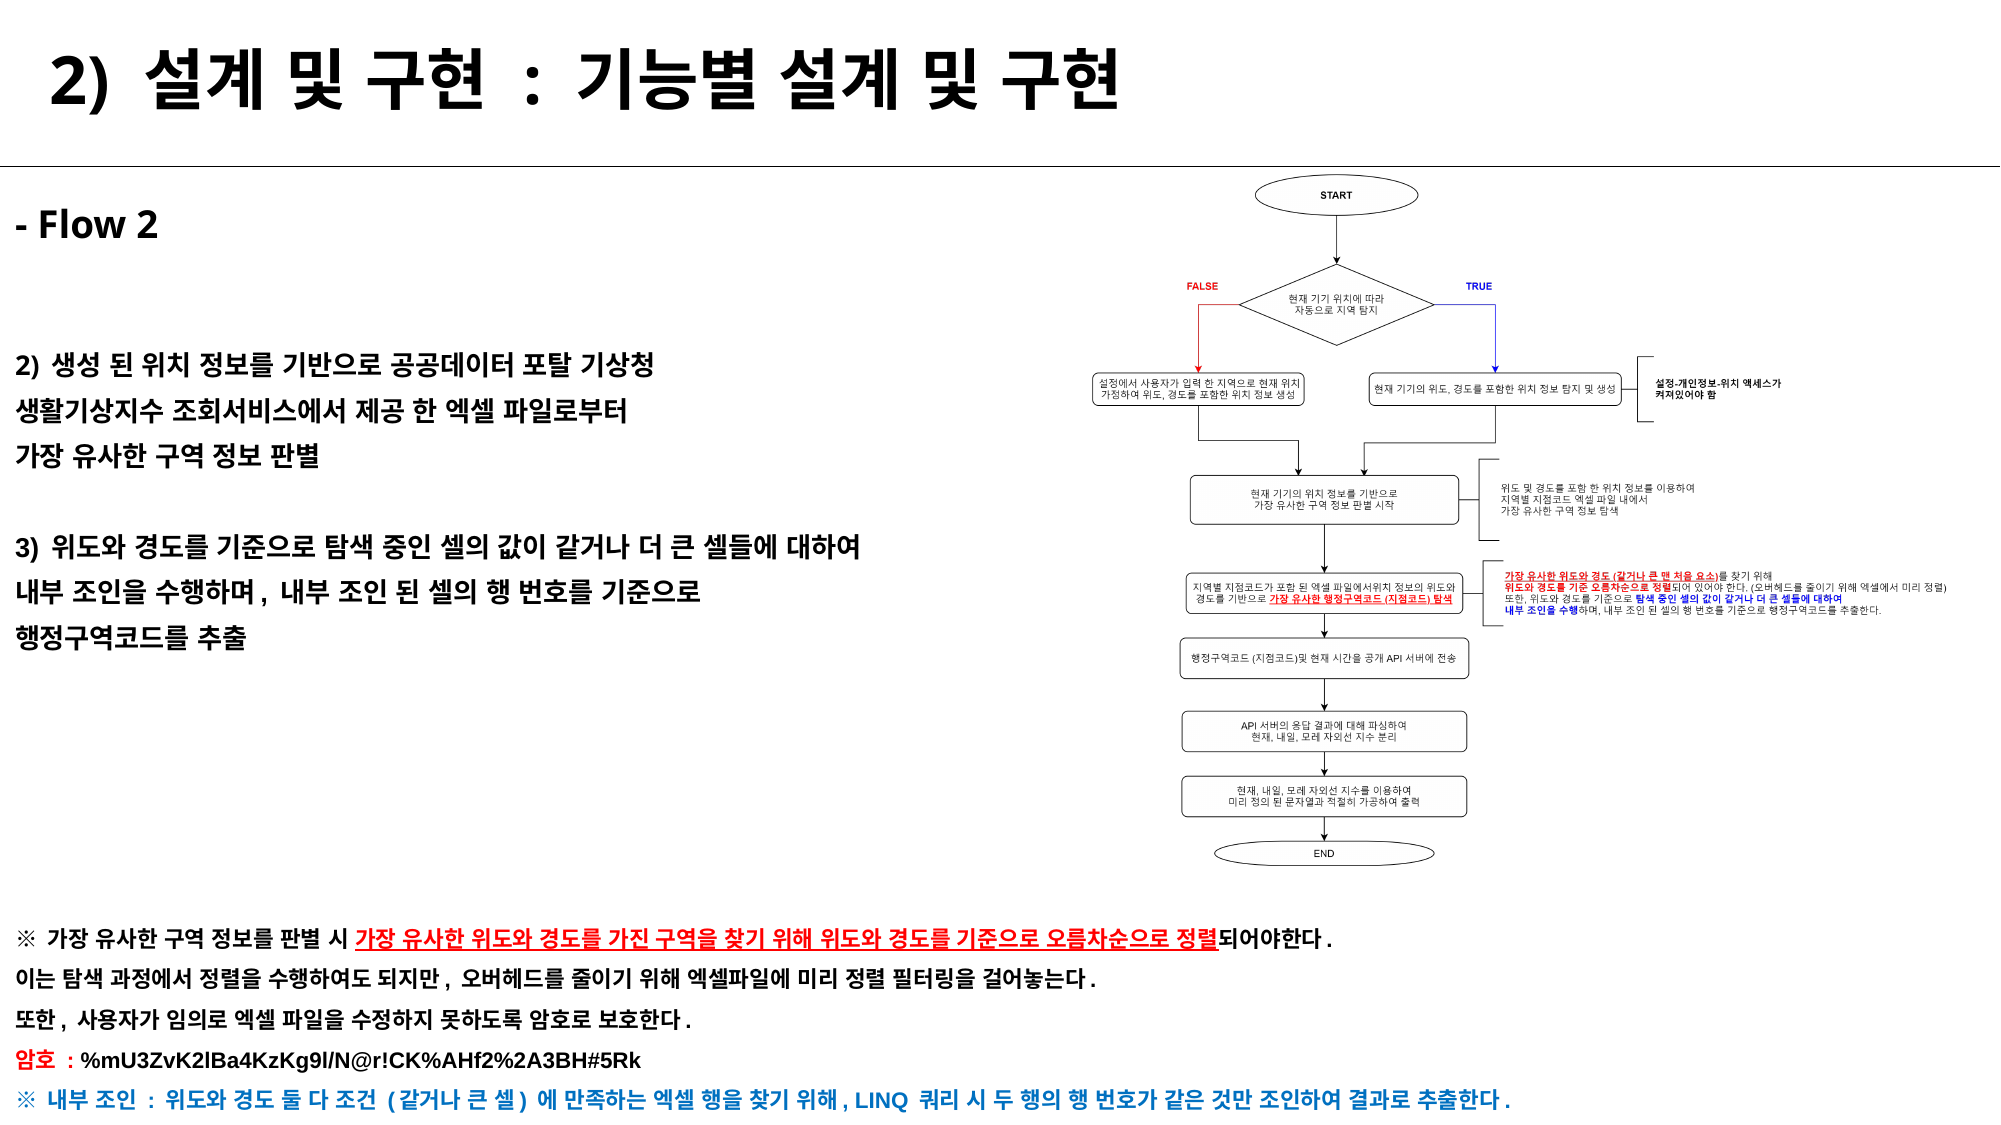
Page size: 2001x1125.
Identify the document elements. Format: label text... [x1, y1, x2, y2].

picture [1084, 166, 1955, 874]
list - Flow 2 2) 생성 된 위치 정보를 기반으로 공공데이터 포탈 기상청 생활기상지수 조회서비스에서 제공 한 엑셀 파일로부터 가장 유사한 구역 정보 판별 3) 위도와 경도를 기준으로 탐색 중인 셀의 값이 같거나 더 큰 셀들에 대하여 내부 조인을 수행하며, 내부 조인 된 셀의 행 번호를 기준으로 행정구역코드를 추출 ※ 가장 유사한 구역 정보를 판별 시 가장 유사한 위도와 경도를 가진 구역을 찾기 위해 위도와 경도를 기준으로 오름차순으로 정렬되어야한다. 이는 탐색 과정에서 정렬을 수행하여도 되지만, 오버헤드를 줄이기 위해 엑셀파일에 미리 정렬 필터링을 걸어놓는다. 또한, 사용자가 임의로 엑셀 파일을 수정하지 못하도록 암호로 보호한다. 암호 : %mU3ZvK2lBa4KzKg9l/N@r!CK%AHf2%2A3BH#5Rk ※ 내부 조인 : 위도와 경도 둘 다 조건 (같거나 큰 셀) 에 만족하는 엑셀 행을 찾기 위해, LINQ 쿼리 시 두 행의 행 번호가 같은 것만 조인하여 결과로 추출한다. [0, 167, 2000, 1125]
title 2) 설계 및 구현 : 기능별 설계 및 구현 [0, 0, 2000, 166]
